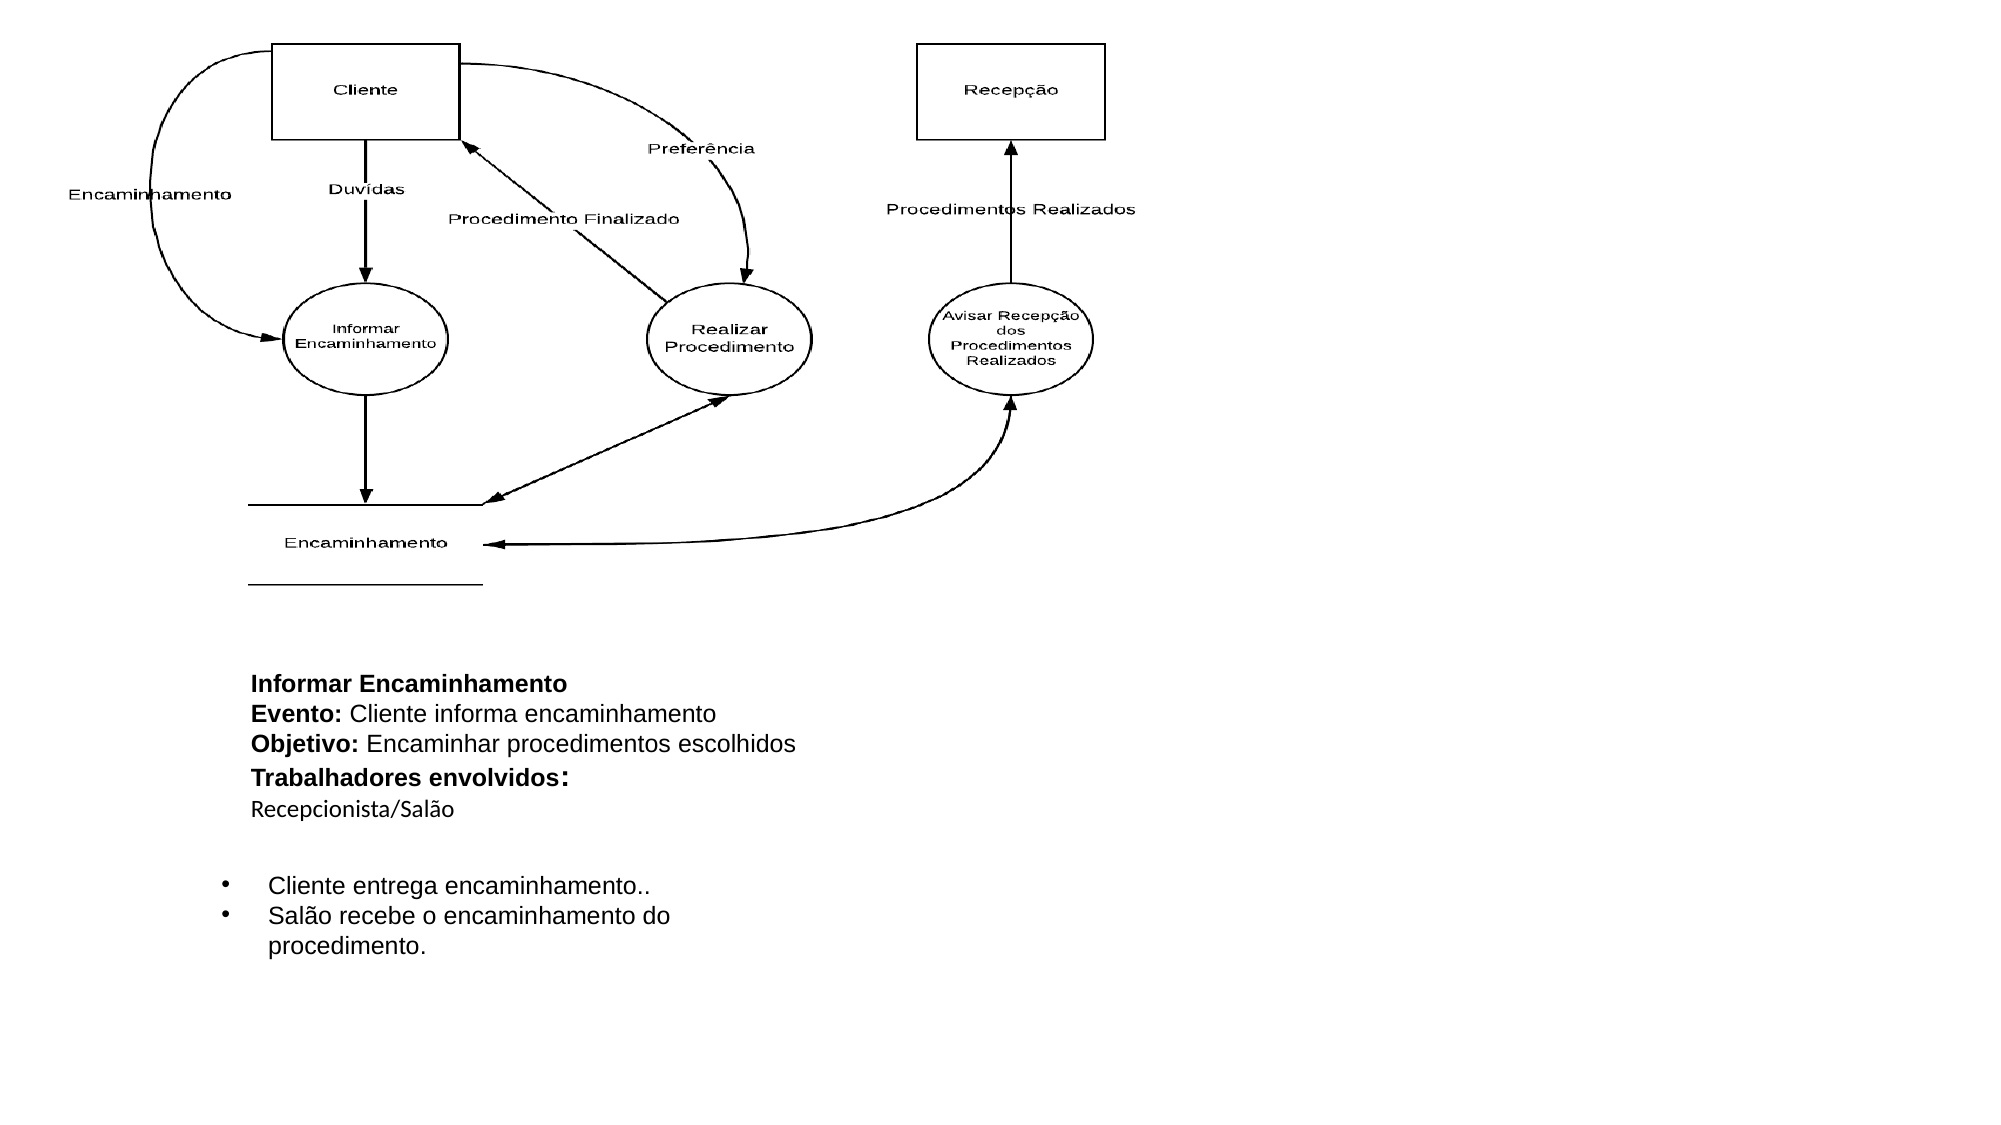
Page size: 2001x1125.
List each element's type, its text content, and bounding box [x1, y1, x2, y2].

text_box Cliente entrega encaminhamento.. Salão recebe o encaminhamento do procedimento. [206, 832, 788, 997]
text_box Informar Encaminhamento Evento: Cliente informa encaminhamento Objetivo: Encaminhar procedimentos escolhidos Trabalhadores envolvidos: Recepcionista/Salão [236, 660, 813, 830]
picture [0, 0, 1204, 630]
